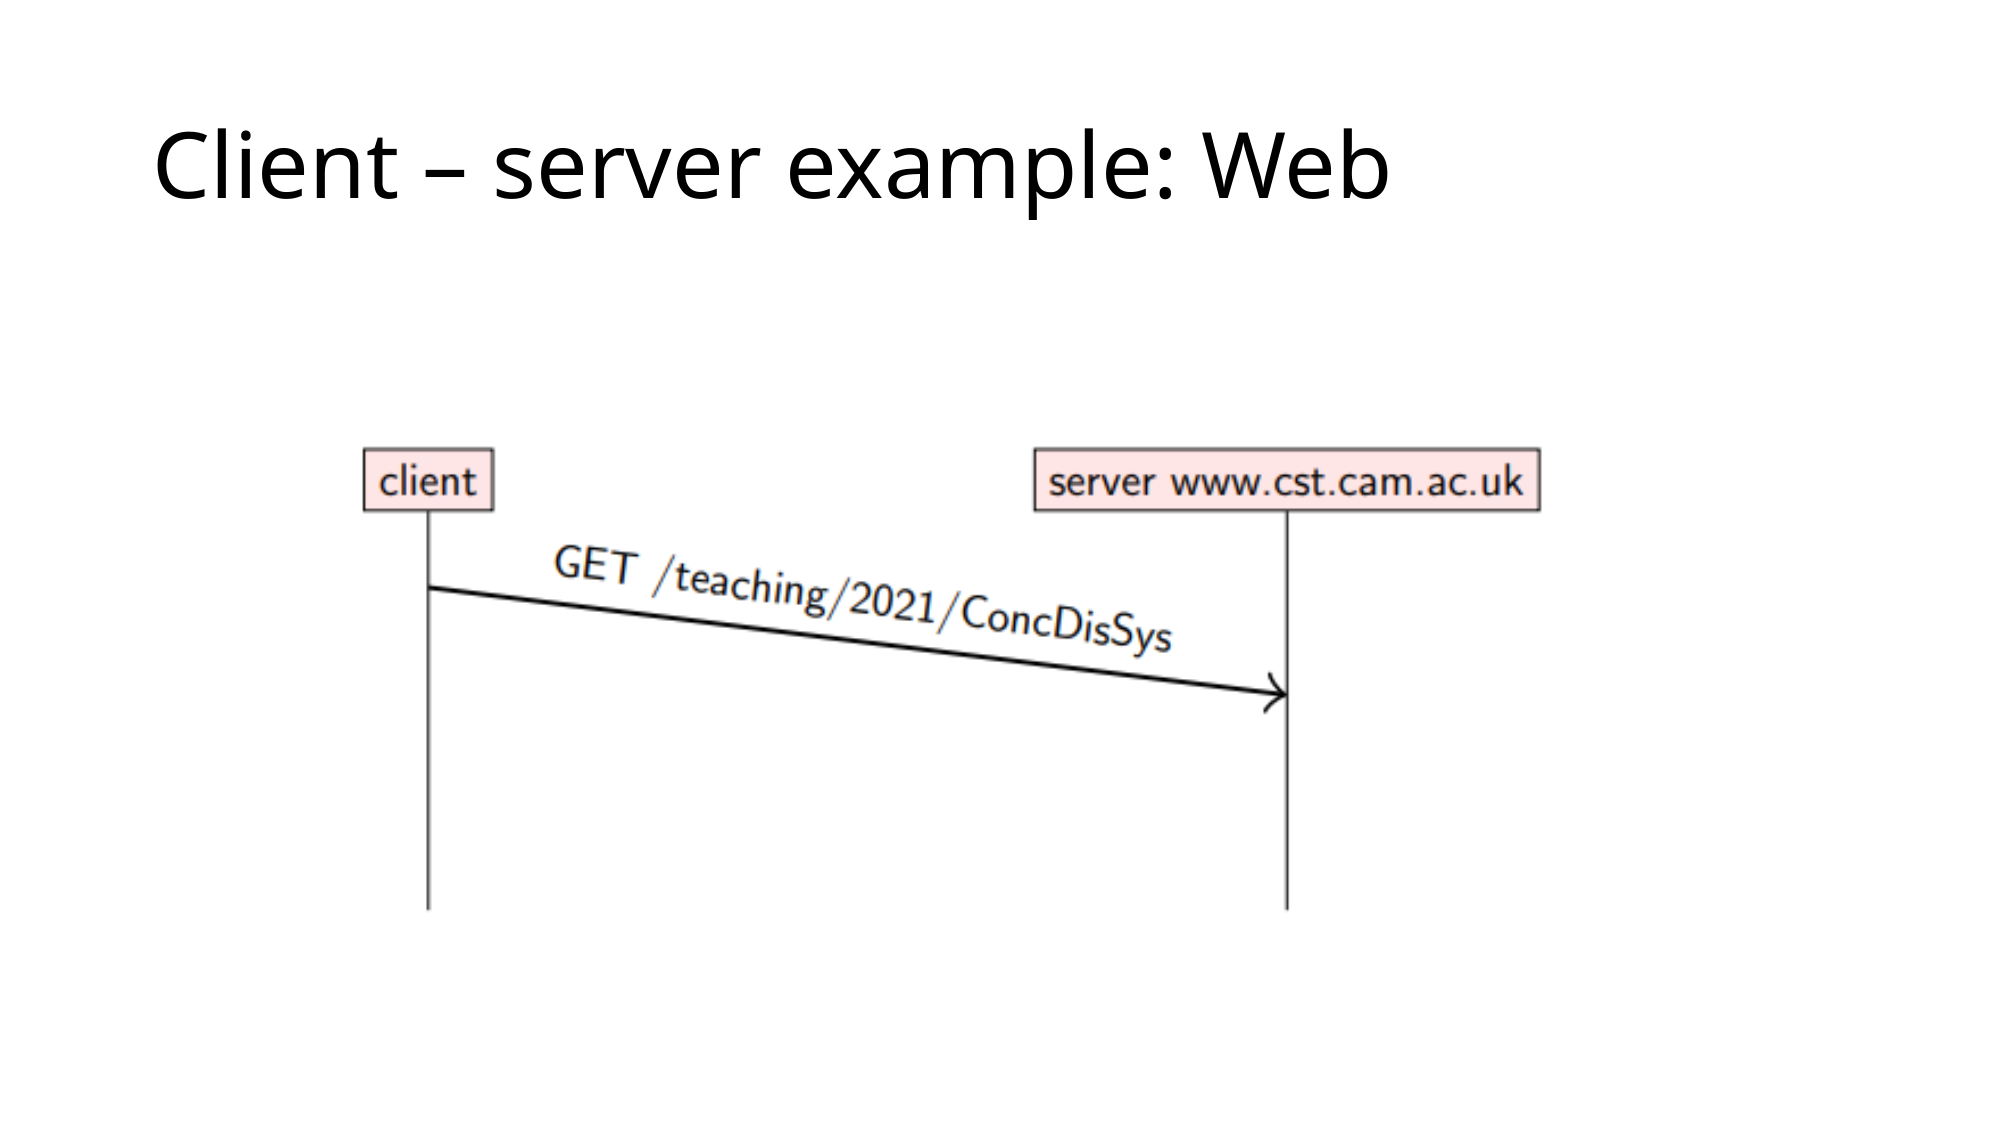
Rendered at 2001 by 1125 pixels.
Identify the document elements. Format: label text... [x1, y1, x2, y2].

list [309, 369, 1594, 988]
title Client – server example: Web [137, 59, 1863, 278]
